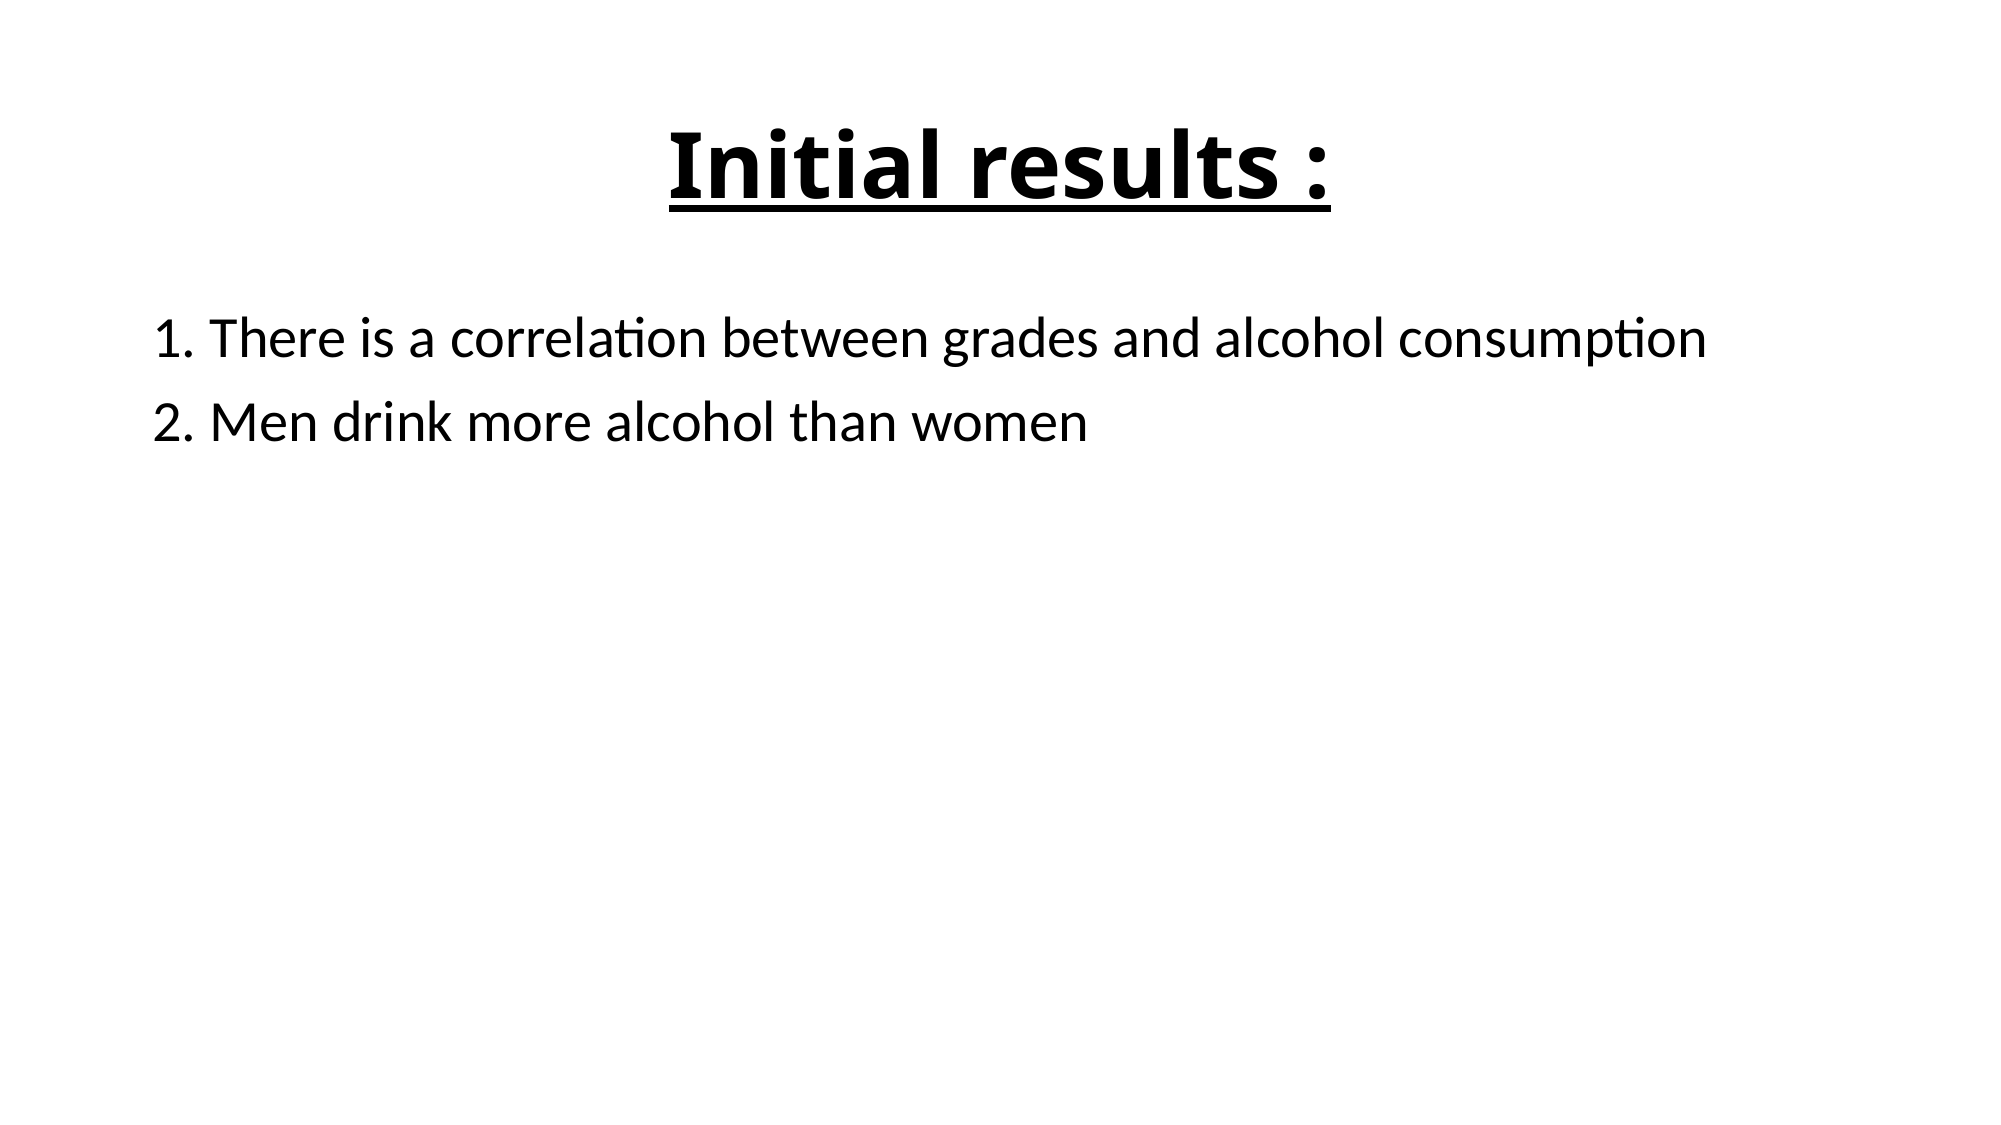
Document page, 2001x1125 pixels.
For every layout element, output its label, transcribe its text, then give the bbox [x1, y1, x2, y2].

title Initial results : [137, 59, 1863, 278]
list 1. There is a correlation between grades and alcohol consumption 2. Men drink more alcohol than women [137, 299, 1863, 1014]
